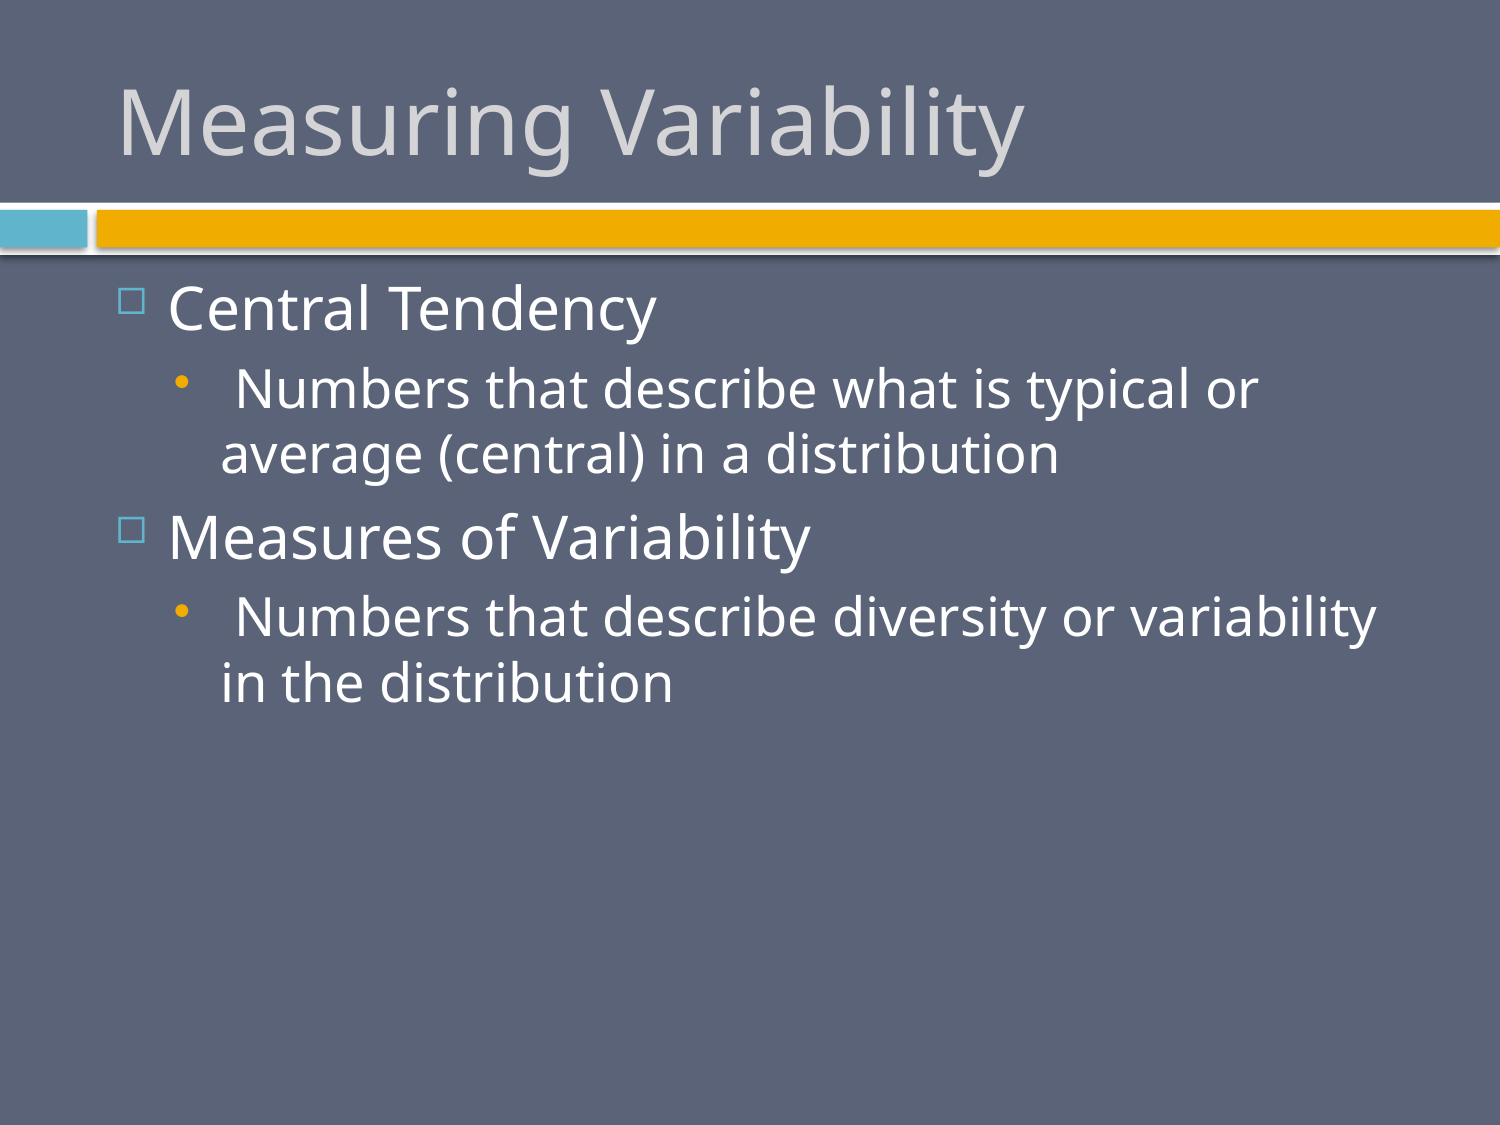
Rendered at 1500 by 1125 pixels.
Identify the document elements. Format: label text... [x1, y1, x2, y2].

title Measuring Variability [100, 37, 1439, 201]
list Central Tendency Numbers that describe what is typical or average (central) in a distribution Measures of Variability Numbers that describe diversity or variability in the distribution [100, 262, 1439, 1001]
